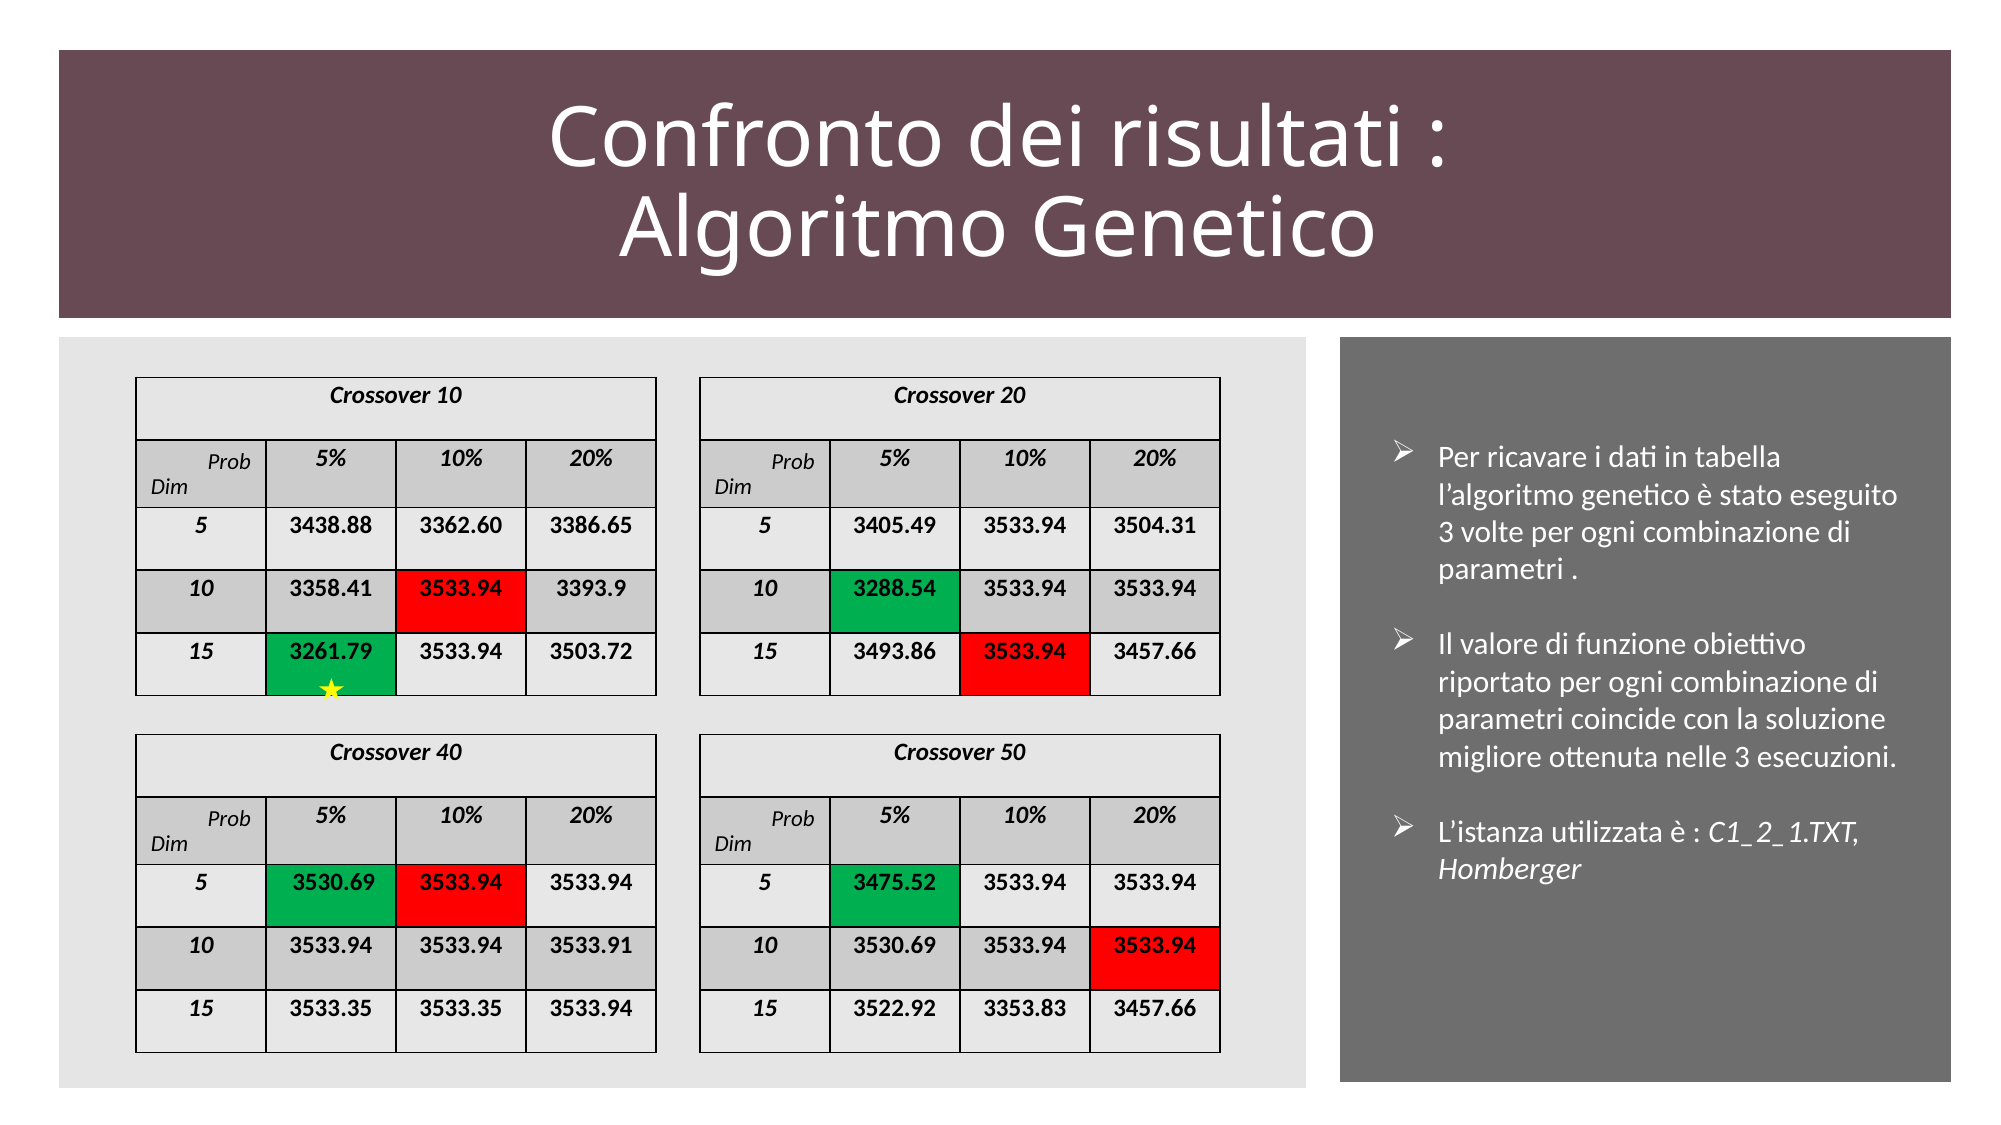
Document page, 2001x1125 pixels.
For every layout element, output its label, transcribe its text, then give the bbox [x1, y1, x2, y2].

table_cell 10% [961, 441, 1089, 507]
table_cell 3530.69 [267, 865, 395, 926]
table_cell 15 [701, 634, 829, 695]
table_cell 3533.94 [527, 865, 655, 926]
table_cell 3533.94 [1091, 928, 1219, 989]
text_box [319, 678, 344, 701]
text_box [1587, 50, 1951, 318]
table_cell 3533.91 [527, 928, 655, 989]
table_cell 3288.54 [831, 571, 959, 632]
table_cell 10 [137, 571, 265, 632]
table_cell 3353.83 [961, 991, 1089, 1052]
table_cell 20% [1091, 798, 1219, 864]
table_cell 3533.94 [397, 571, 525, 632]
table_cell 15 [137, 991, 265, 1052]
table_cell 3533.94 [961, 634, 1089, 695]
table_cell 3533.94 [1091, 571, 1219, 632]
table_cell 3533.94 [397, 634, 525, 695]
table_cell 5 [701, 508, 829, 569]
table_cell 3530.69 [831, 928, 959, 989]
table_cell Prob Dim [137, 441, 265, 507]
table_cell Prob Dim [137, 798, 265, 864]
table_cell 5% [267, 441, 395, 507]
table_cell 3533.94 [267, 928, 395, 989]
table_cell 3522.92 [831, 991, 959, 1052]
table_cell 3503.72 [527, 634, 655, 695]
table_cell 20% [527, 798, 655, 864]
text_box Per ricavare i dati in tabella l’algoritmo genetico è stato eseguito 3 volte per ogni combinazione di parametri . Il valore di funzione obiettivo riportato per ogni combinazione di parametri coincide con la soluzione migliore ottenuta nelle 3 esecuzioni. L’istanza utilizzata è : C1_2_1.TXT, Homberger [1376, 429, 1915, 894]
table_cell 3533.94 [527, 991, 655, 1052]
table_cell 3533.94 [1091, 865, 1219, 926]
table_cell 5 [137, 508, 265, 569]
table_cell 10% [397, 441, 525, 507]
table_cell 20% [527, 441, 655, 507]
table_cell 3533.94 [961, 571, 1089, 632]
table_cell 5 [701, 865, 829, 926]
table_cell Prob Dim [701, 441, 829, 507]
table_cell 3504.31 [1091, 508, 1219, 569]
table_cell 3475.52 [831, 865, 959, 926]
table_cell 3438.88 [267, 508, 395, 569]
table_cell 5 [137, 865, 265, 926]
table_cell 15 [701, 991, 829, 1052]
title Confronto dei risultati : Algoritmo Genetico [411, 50, 1587, 318]
table_cell 20% [1091, 441, 1219, 507]
table_cell 3493.86 [831, 634, 959, 695]
table_cell 10% [397, 798, 525, 864]
table_cell Prob Dim [701, 798, 829, 864]
table_cell 3533.94 [397, 865, 525, 926]
table_cell 3261.79 [267, 634, 395, 695]
table_cell 10% [961, 798, 1089, 864]
table_cell 3533.94 [961, 928, 1089, 989]
table_cell 10 [701, 928, 829, 989]
table_header Crossover 50 [701, 735, 1219, 796]
text_box [59, 337, 1306, 1088]
table_cell 3457.66 [1091, 991, 1219, 1052]
table_cell 3362.60 [397, 508, 525, 569]
table_cell 10 [701, 571, 829, 632]
table_cell 3457.66 [1091, 634, 1219, 695]
table_cell 3533.94 [397, 928, 525, 989]
table_header Crossover 40 [137, 735, 655, 796]
text_box [59, 50, 411, 318]
table_cell 10 [137, 928, 265, 989]
table_cell 3533.35 [397, 991, 525, 1052]
table_header Crossover 10 [137, 378, 655, 439]
table_cell 5% [267, 798, 395, 864]
table_header Crossover 20 [701, 378, 1219, 439]
table_cell 3533.94 [961, 865, 1089, 926]
table_cell 15 [137, 634, 265, 695]
table_cell 5% [831, 441, 959, 507]
table_cell 3358.41 [267, 571, 395, 632]
table_cell 3533.35 [267, 991, 395, 1052]
text_box [1340, 337, 1951, 1082]
table_cell 3405.49 [831, 508, 959, 569]
table_cell 3386.65 [527, 508, 655, 569]
table_cell 3393.9 [527, 571, 655, 632]
table_cell 3533.94 [961, 508, 1089, 569]
table_cell 5% [831, 798, 959, 864]
